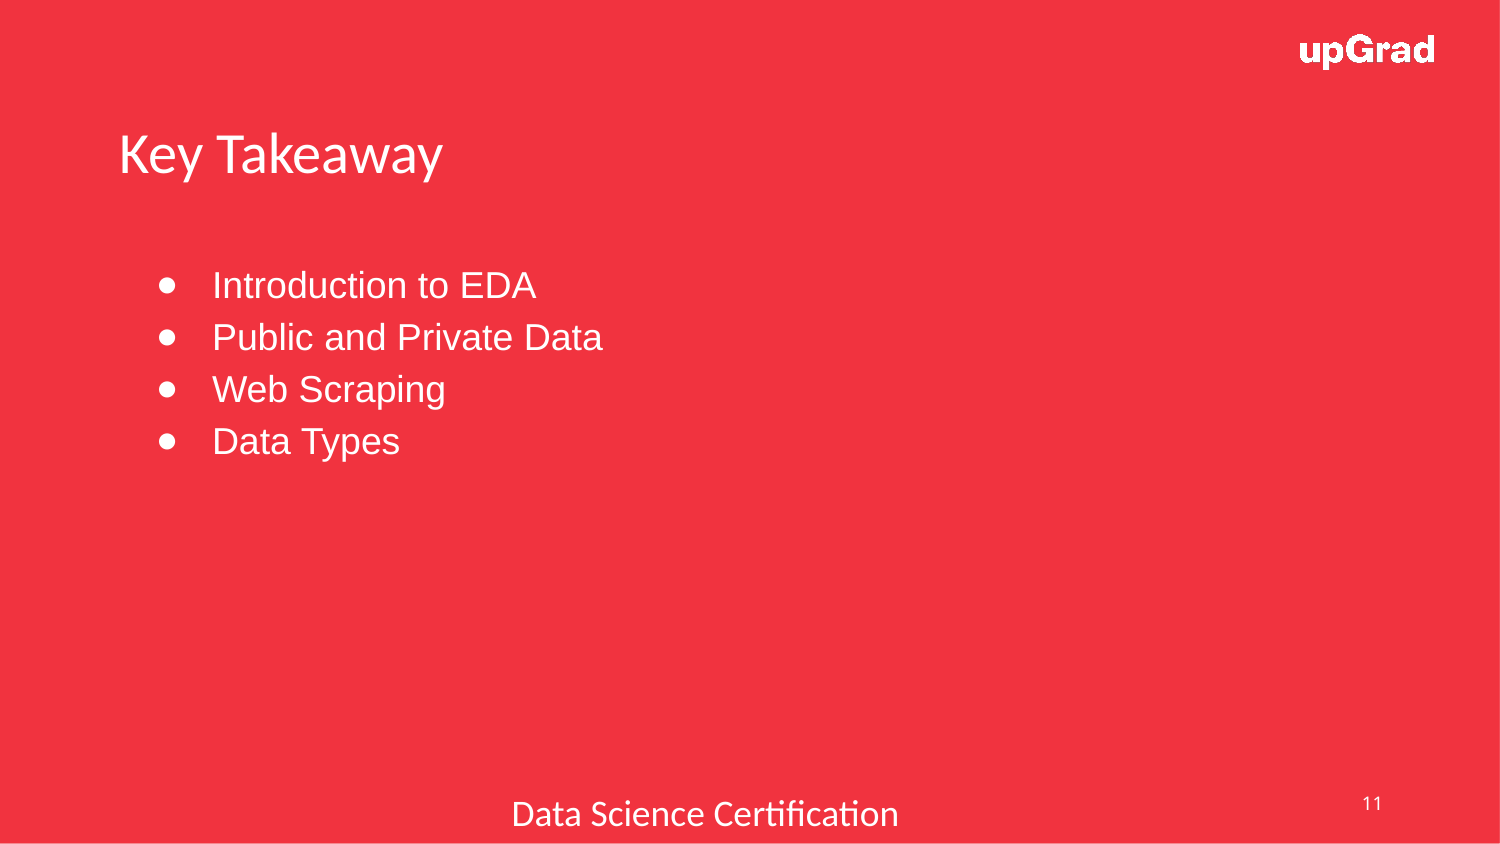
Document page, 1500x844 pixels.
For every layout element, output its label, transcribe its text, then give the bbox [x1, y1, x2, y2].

text_box Introduction to EDA Public and Private Data Web Scraping Data Types [122, 247, 1036, 353]
text_box Data Science Certification Program [496, 781, 1003, 827]
text_box ‹#› [1060, 781, 1399, 827]
picture [1300, 34, 1434, 70]
text_box Key Takeaway [104, 107, 832, 193]
